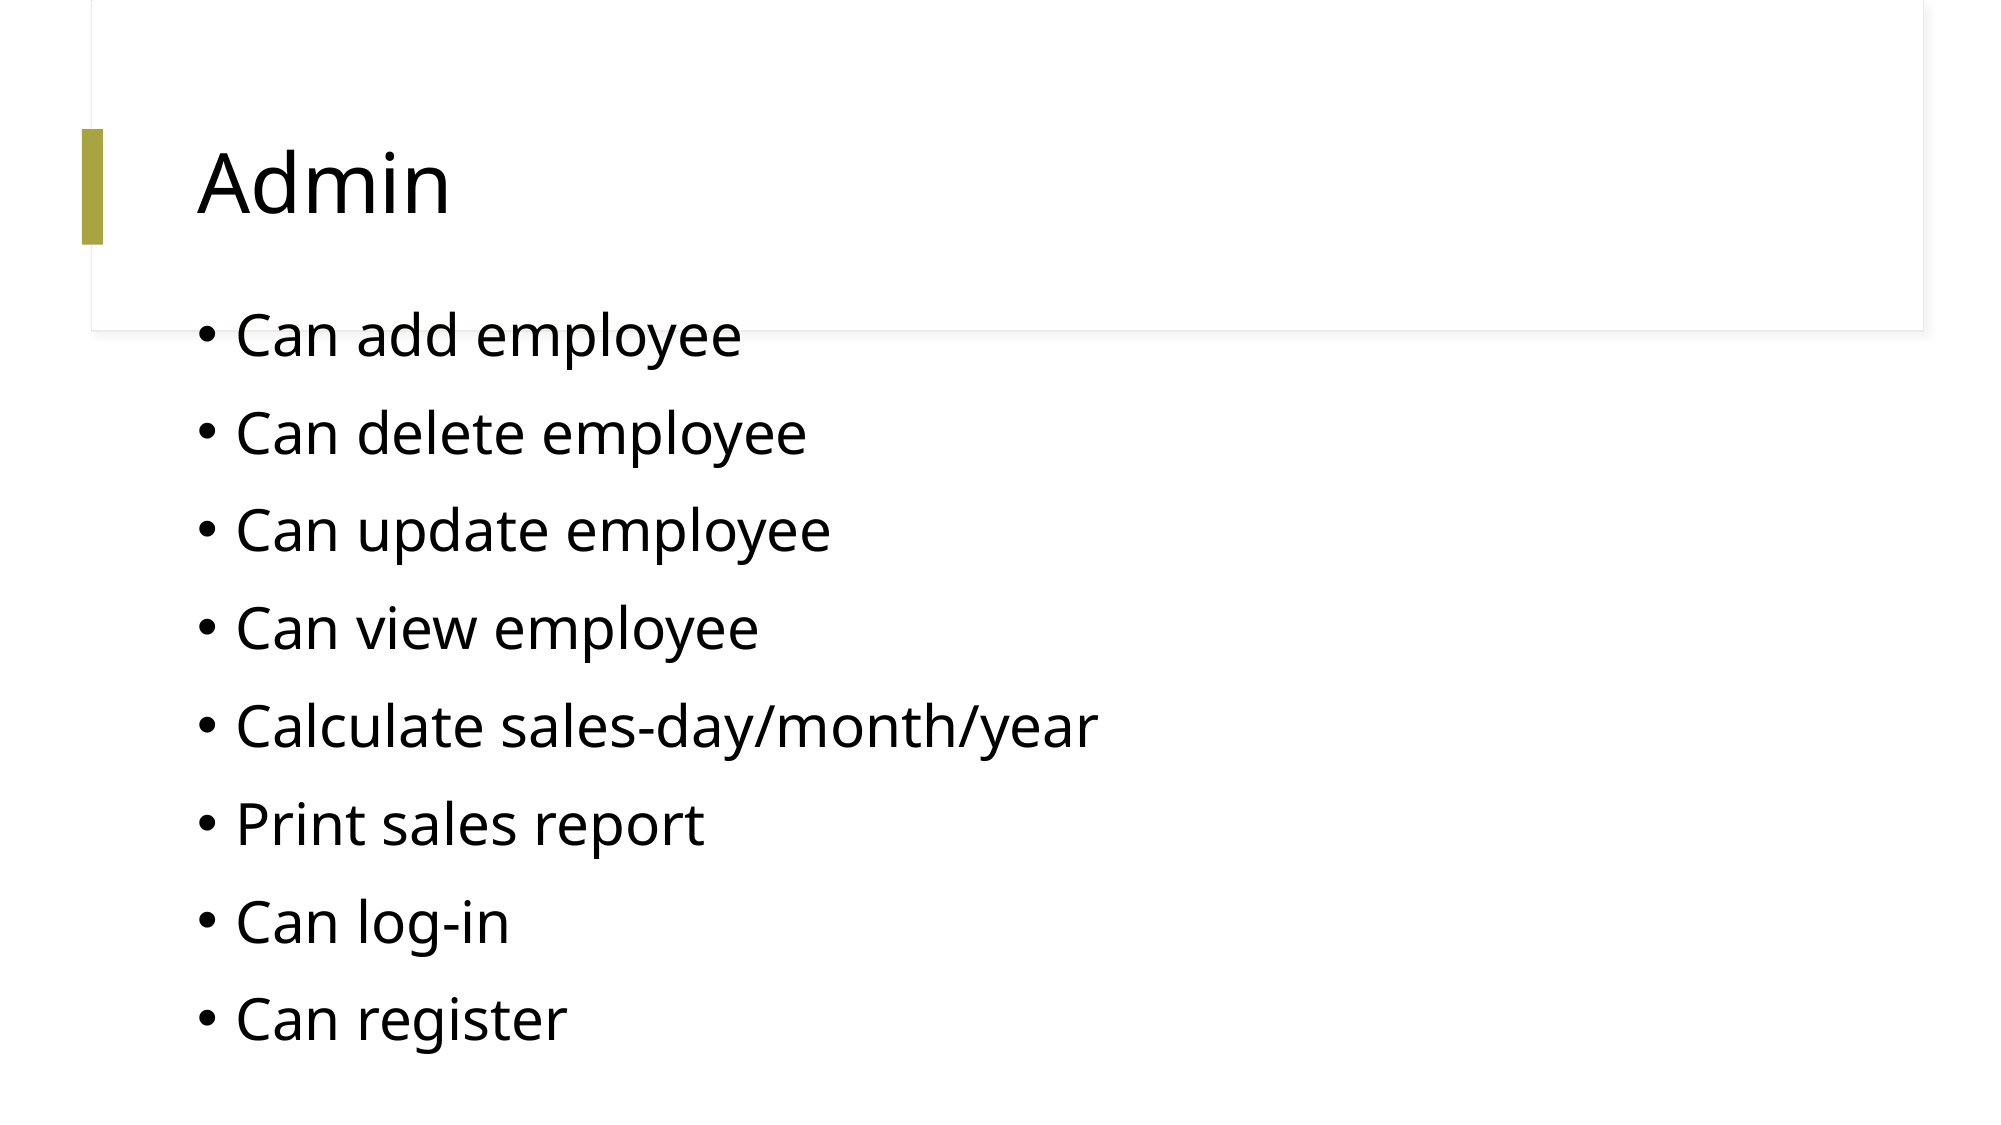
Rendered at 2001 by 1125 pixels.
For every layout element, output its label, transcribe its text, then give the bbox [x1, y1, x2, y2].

list Can add employee Can delete employee Can update employee Can view employee Calculate sales-day/month/year Print sales report Can log-in Can register [183, 283, 1851, 1083]
title Admin [183, 90, 1851, 283]
